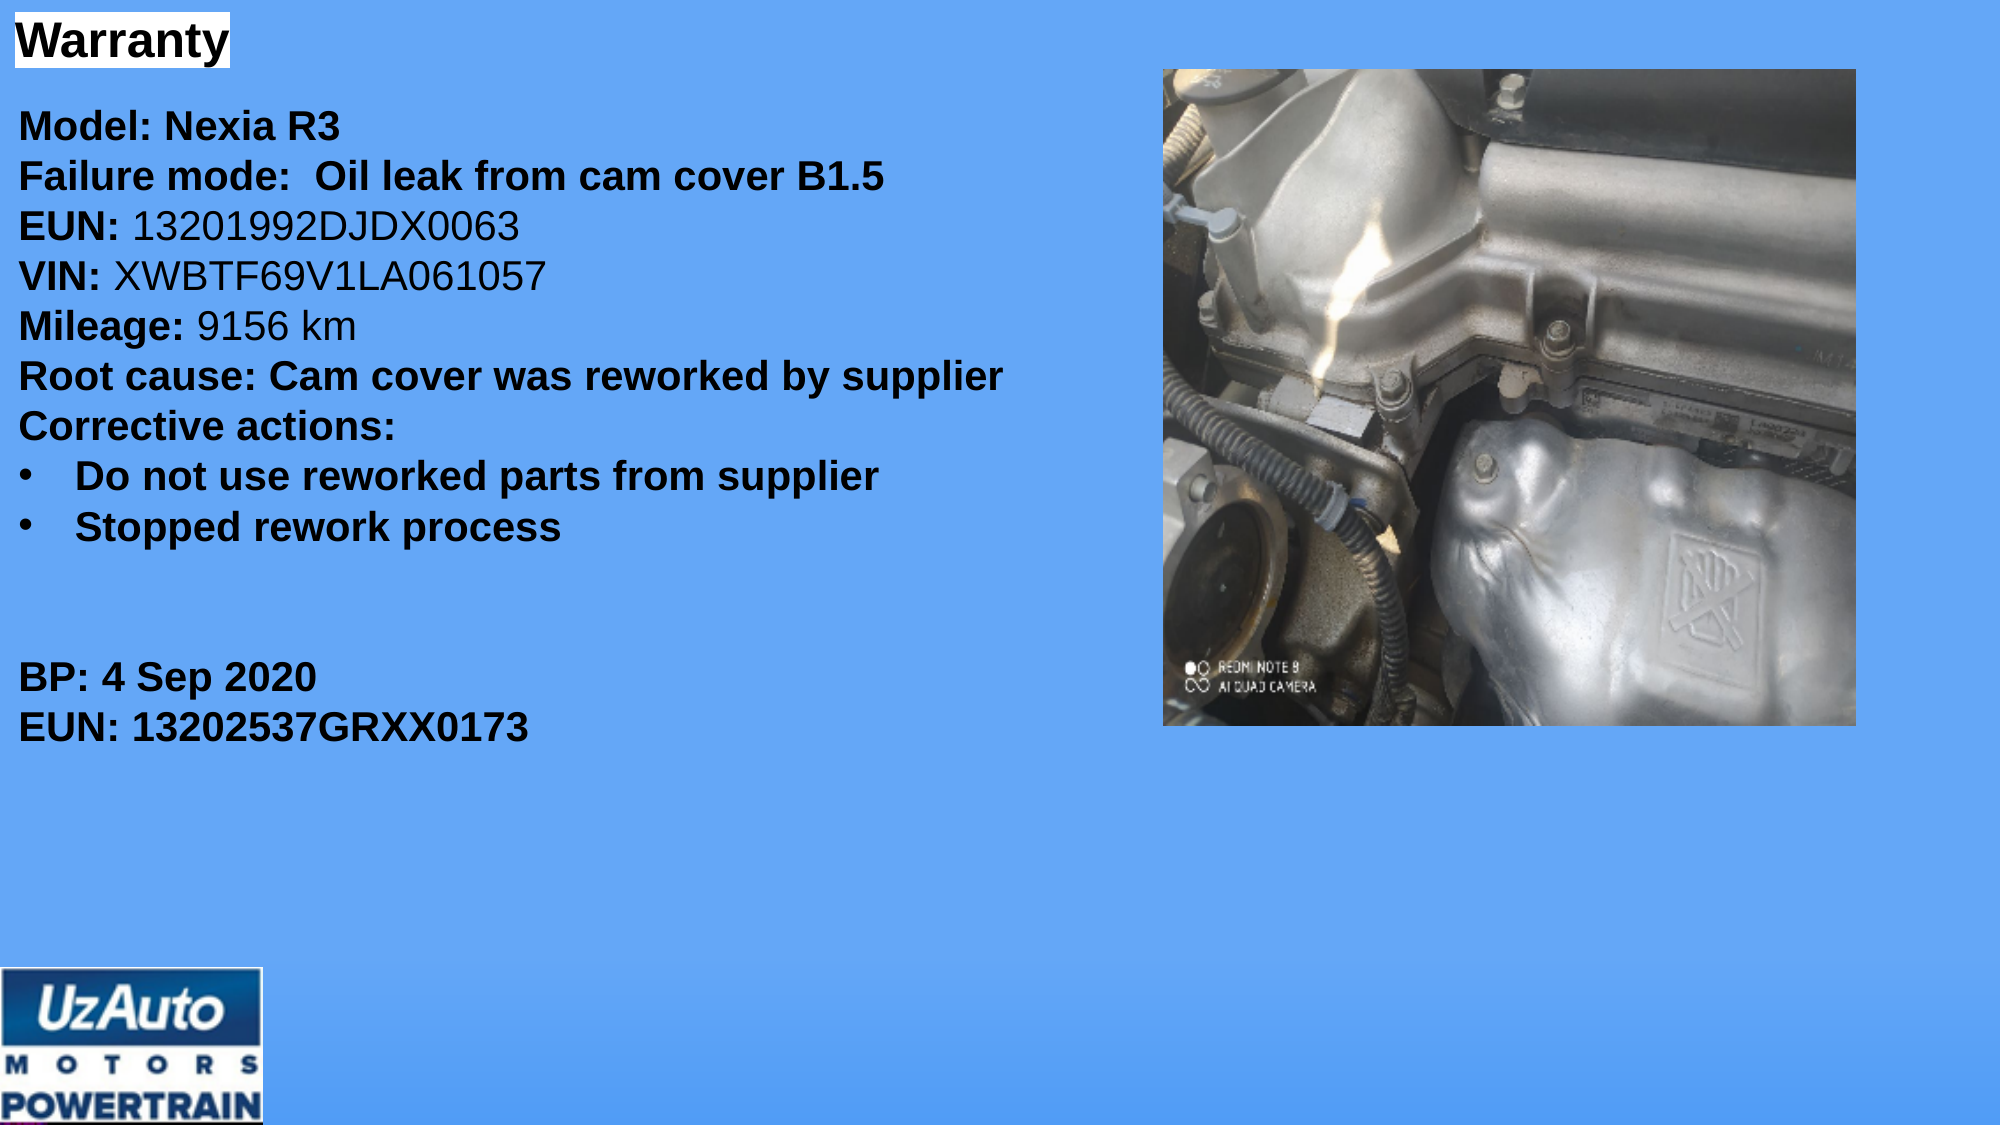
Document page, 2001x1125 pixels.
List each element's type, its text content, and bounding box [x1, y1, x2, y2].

picture [0, 967, 263, 1125]
text_box Model: Nexia R3 Failure mode: Oil leak from cam cover B1.5 EUN: 13201992DJDX0063 VIN: XWBTF69V1LA061057 Mileage: 9156 km Root cause: Cam cover was reworked by supplier Corrective actions: Do not use reworked parts from supplier Stopped rework process BP: 4 Sep 2020 EUN: 13202537GRXX0173 [3, 91, 1020, 807]
picture [1163, 68, 1856, 726]
text_box Warranty [0, 0, 782, 135]
